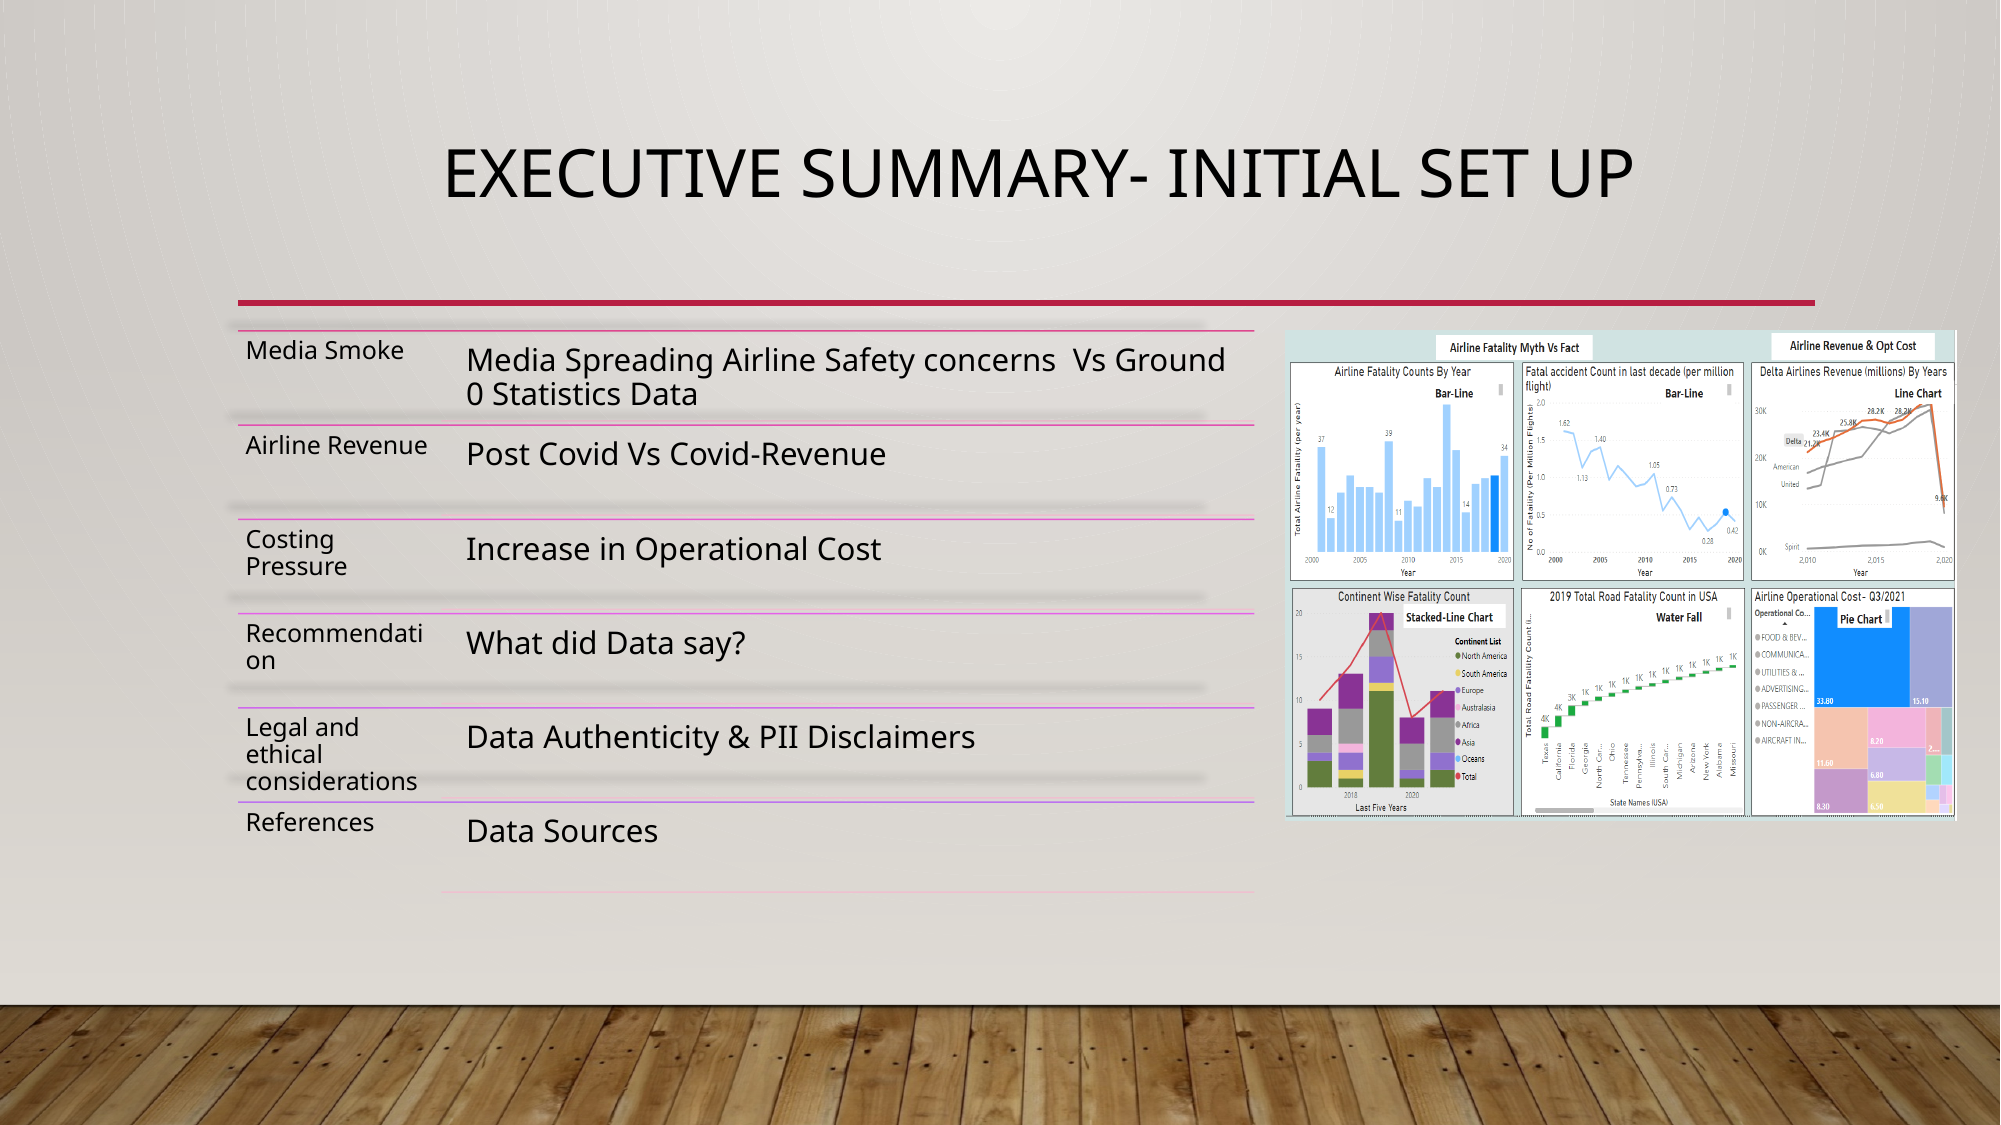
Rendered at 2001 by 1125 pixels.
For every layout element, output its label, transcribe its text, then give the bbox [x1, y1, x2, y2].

picture [1285, 330, 1957, 822]
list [237, 330, 1255, 897]
picture [0, 1005, 2000, 1125]
title Executive Summary- Initial Set Up [238, 131, 1814, 305]
